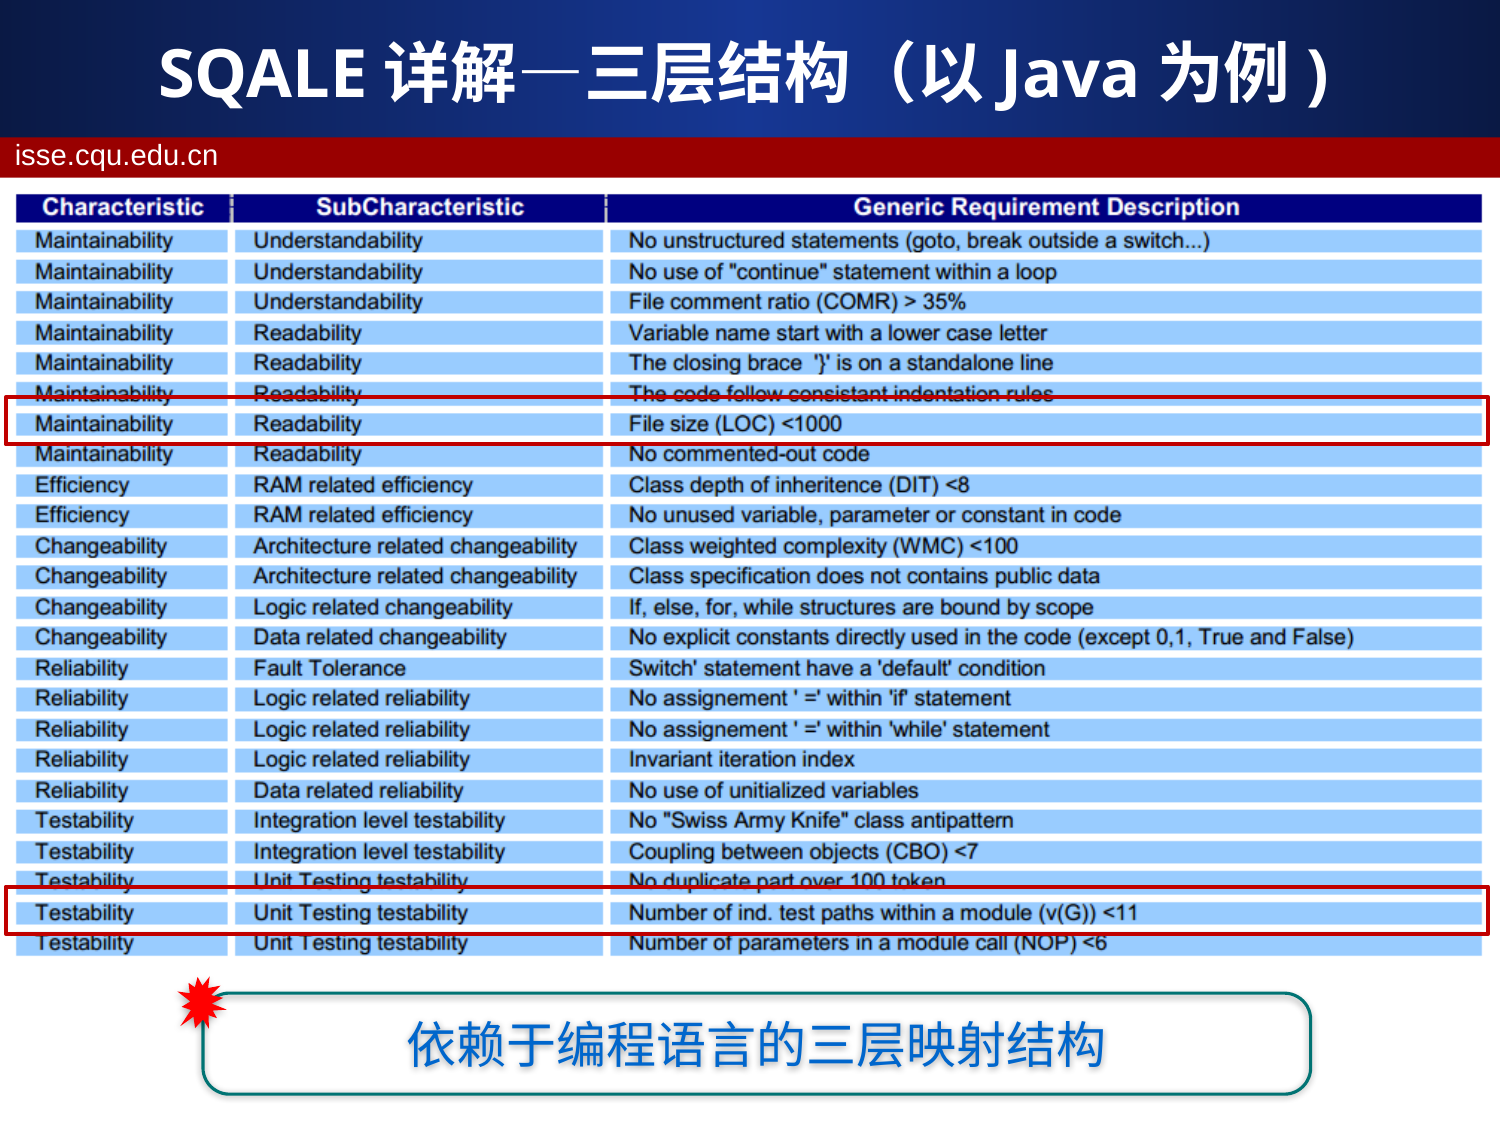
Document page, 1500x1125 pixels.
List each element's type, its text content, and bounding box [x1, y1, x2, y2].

picture [0, 184, 1500, 969]
title SQALE详解—三层结构（以Java为例) [49, 24, 1438, 118]
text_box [176, 975, 1311, 1095]
